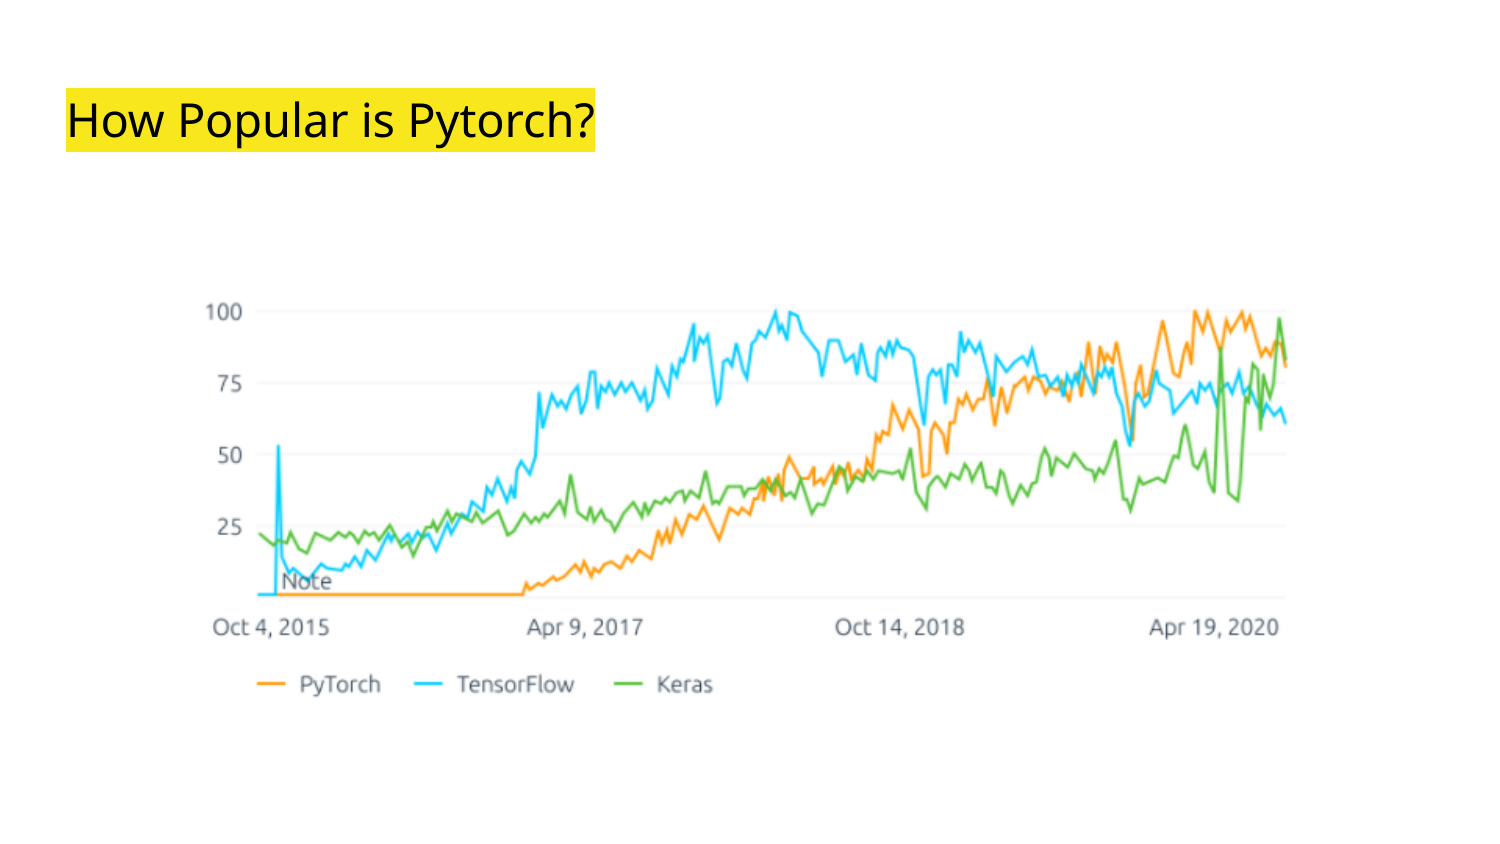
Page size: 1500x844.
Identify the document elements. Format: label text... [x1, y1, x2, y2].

title How Popular is Pytorch? [51, 72, 1449, 167]
picture [198, 275, 1302, 723]
